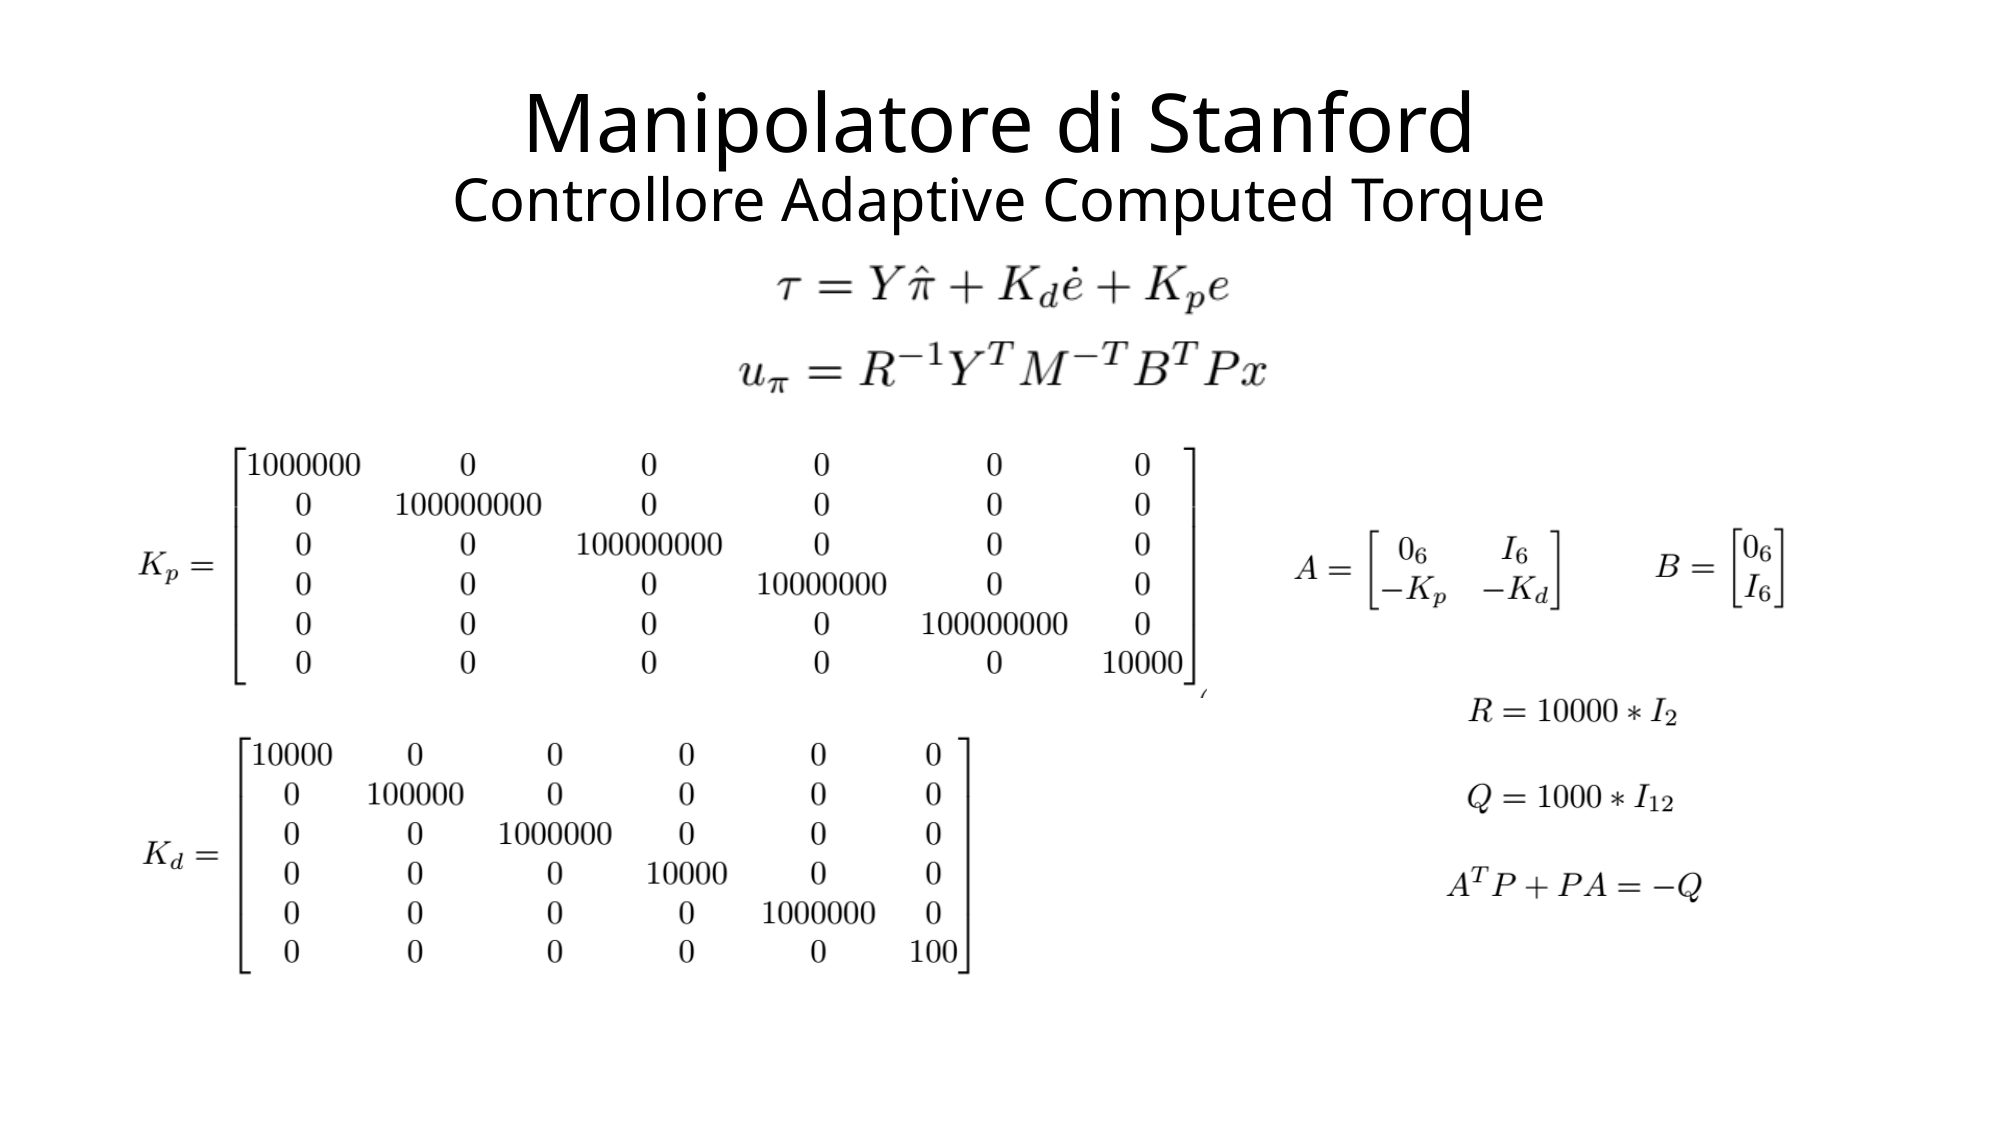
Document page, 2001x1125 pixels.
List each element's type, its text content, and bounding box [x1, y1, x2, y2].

text_box Manipolatore di Stanford Controllore Adaptive Computed Torque [249, 74, 1750, 243]
picture [715, 239, 1285, 407]
picture [131, 721, 982, 990]
picture [1430, 856, 1718, 917]
picture [1454, 685, 1694, 737]
picture [1451, 769, 1696, 824]
picture [1640, 516, 1798, 621]
picture [131, 430, 1207, 698]
picture [1284, 516, 1574, 623]
